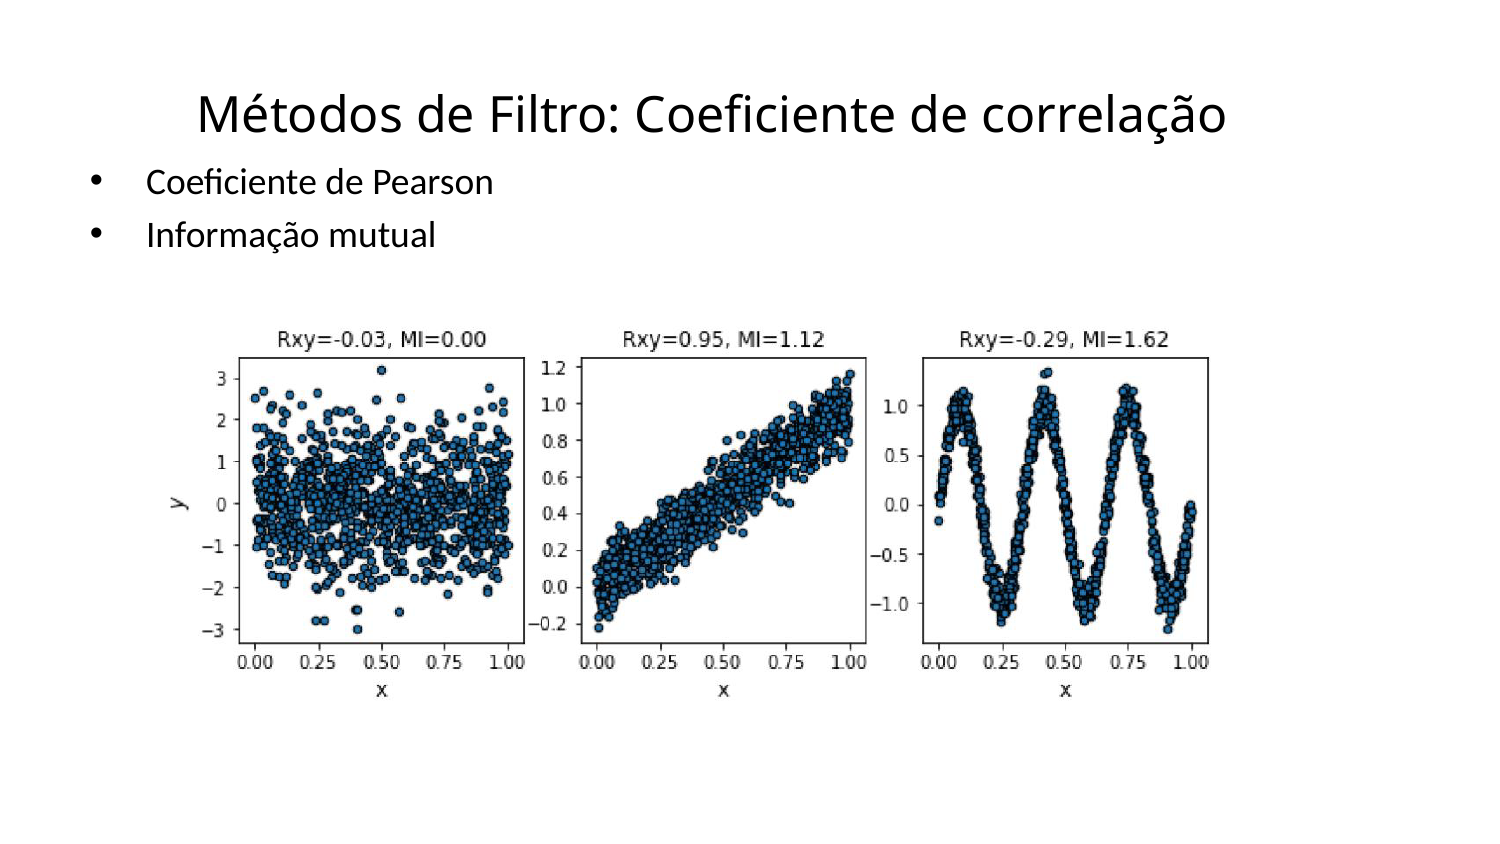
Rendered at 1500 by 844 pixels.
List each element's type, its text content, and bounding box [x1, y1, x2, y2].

title Métodos de Filtro: Coeficiente de correlação [75, 75, 1350, 150]
picture [163, 319, 1217, 707]
list Coeficiente de Pearson Informação mutual [75, 150, 1350, 825]
